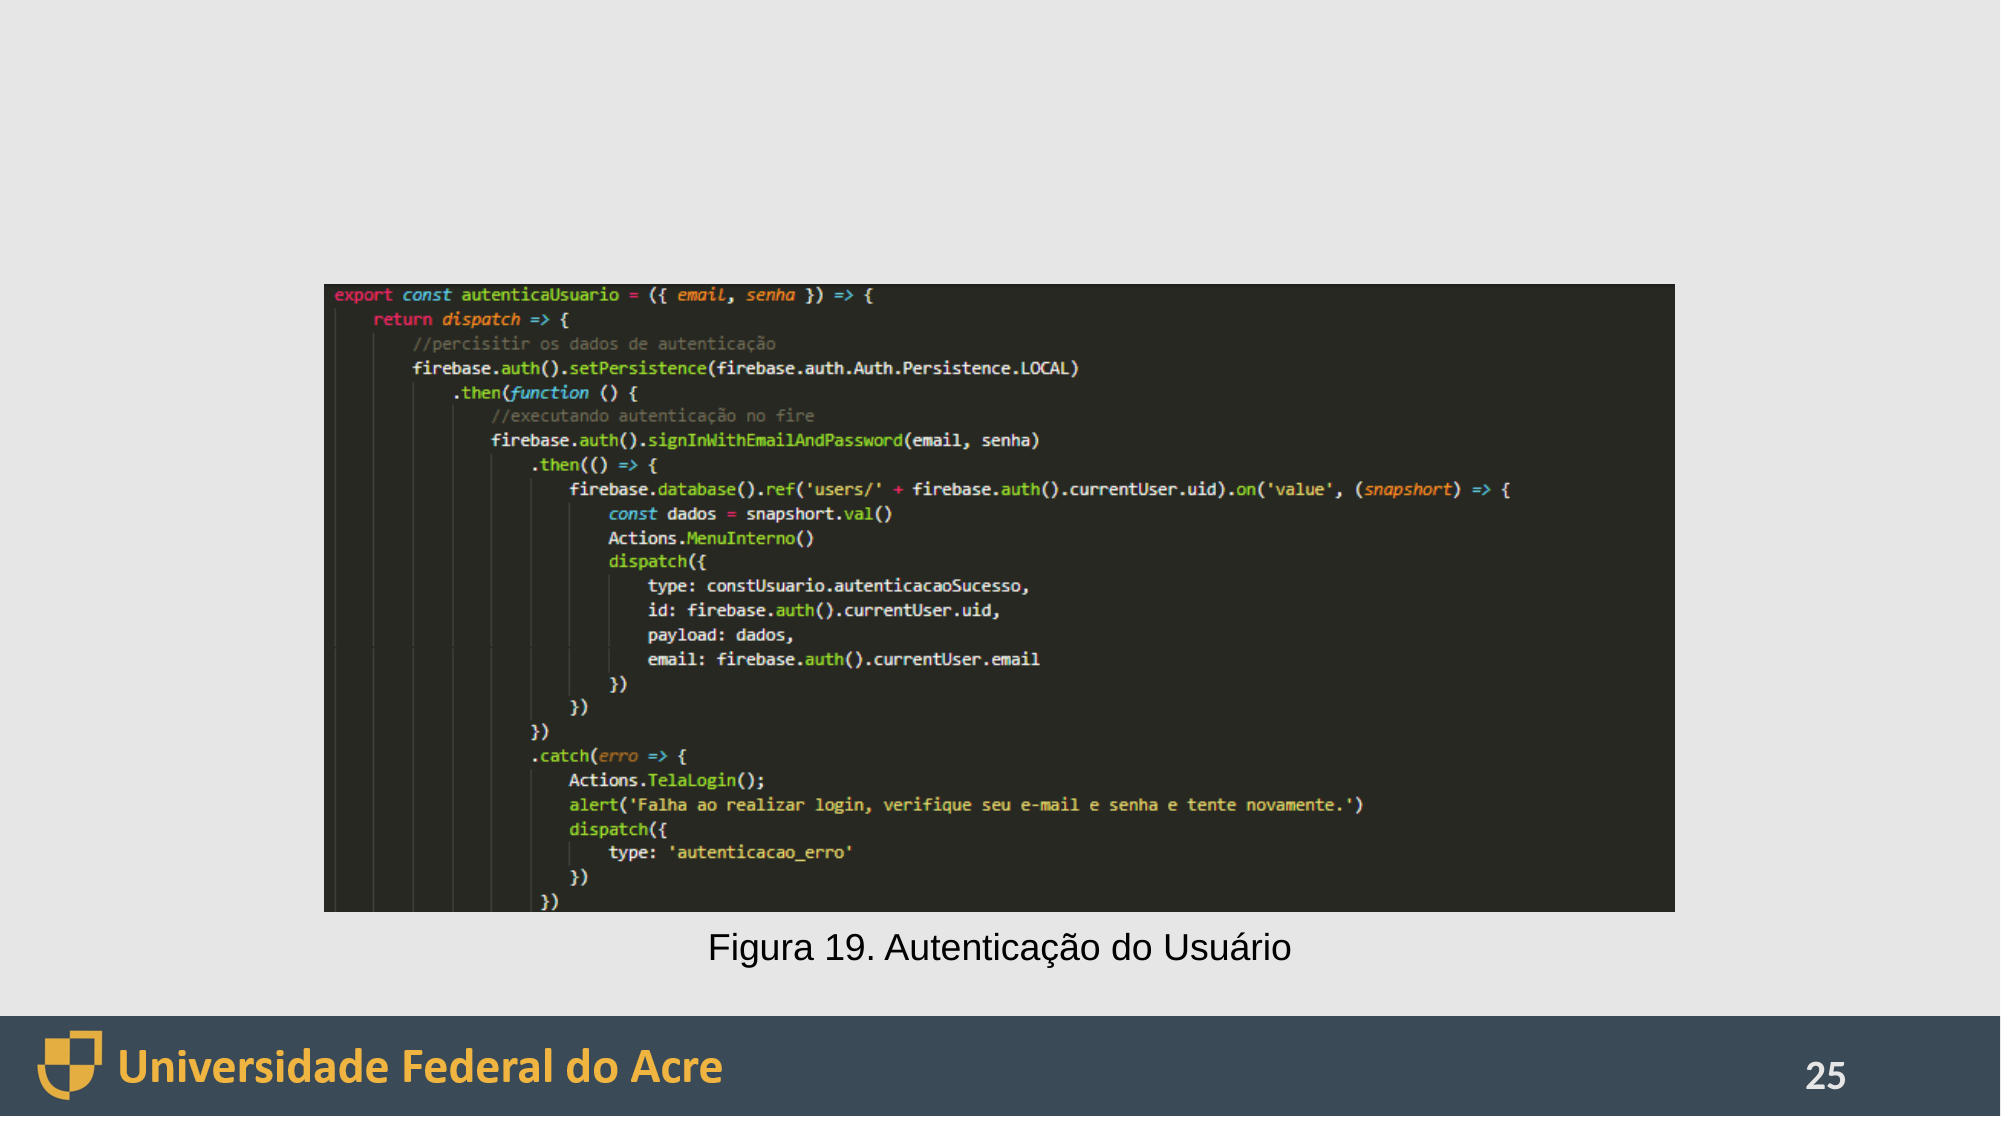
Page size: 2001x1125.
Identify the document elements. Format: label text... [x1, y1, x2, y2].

text_box Figura 19. Autenticação do Usuário [598, 915, 1402, 976]
slide_number 25 [1412, 1042, 1863, 1103]
picture [0, 0, 2001, 1125]
